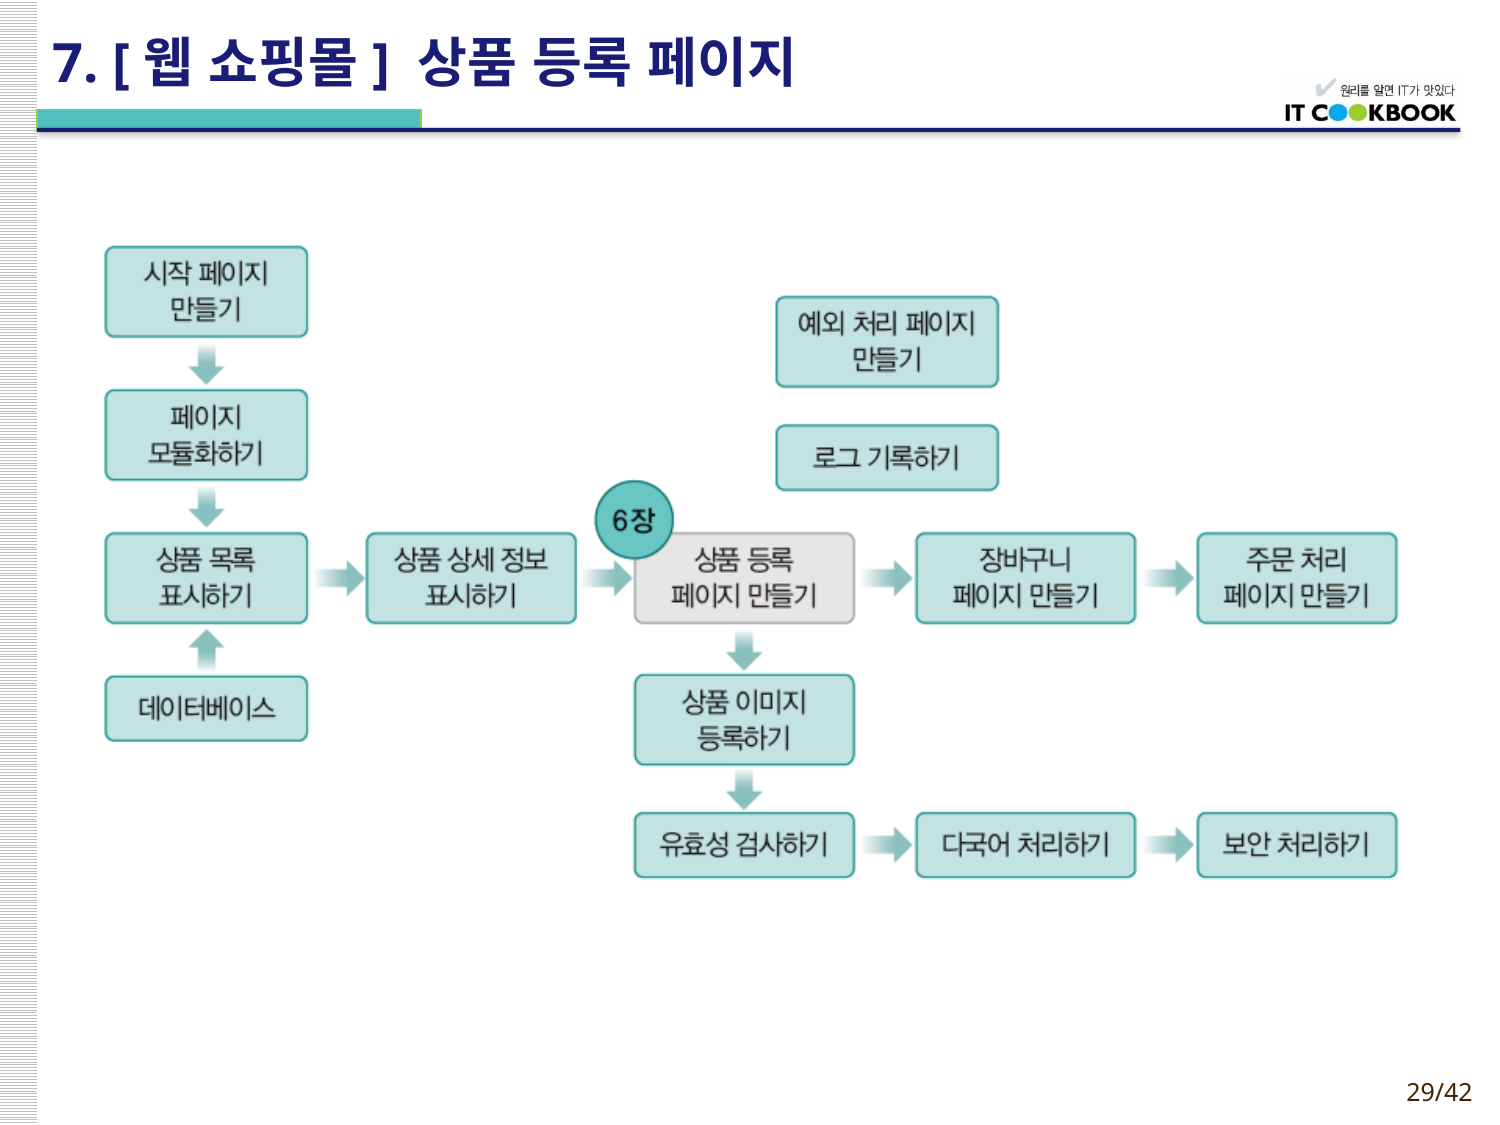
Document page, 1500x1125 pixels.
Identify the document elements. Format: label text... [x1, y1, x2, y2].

picture [1281, 75, 1459, 123]
title 7. [웹 쇼핑몰] 상품 등록 페이지 [37, 13, 1278, 109]
picture [89, 235, 1411, 890]
